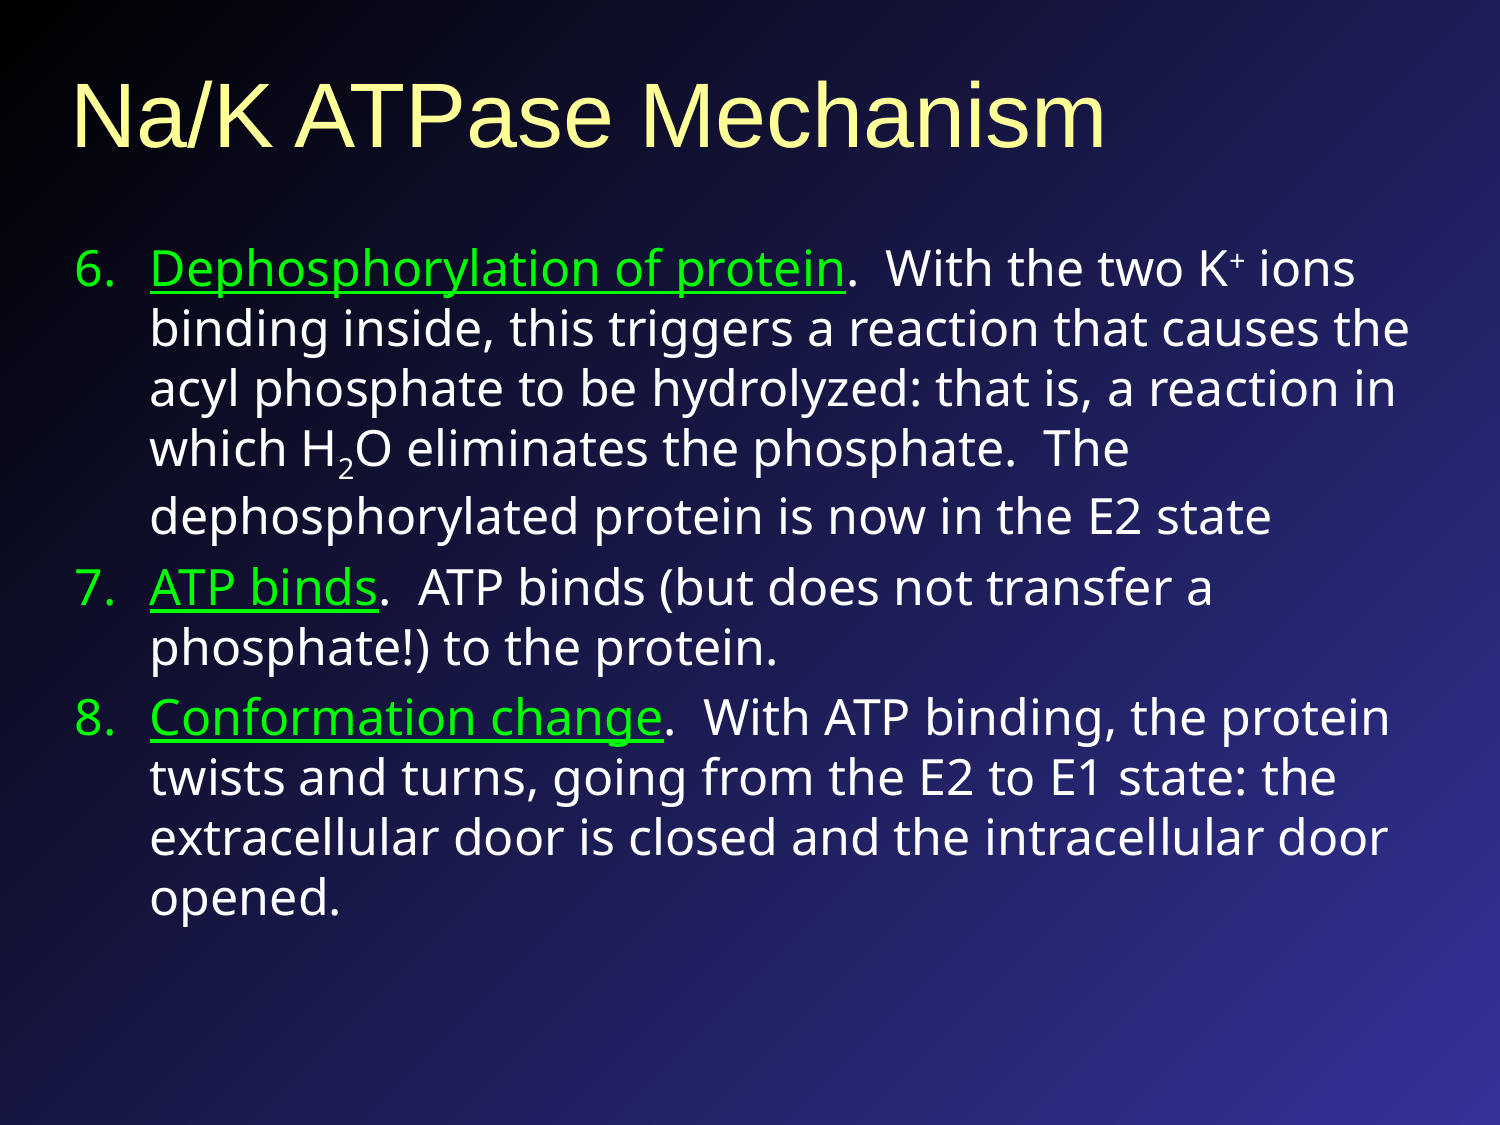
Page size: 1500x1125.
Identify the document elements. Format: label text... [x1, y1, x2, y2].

title Na/K ATPase Mechanism [55, 47, 1435, 175]
list Dephosphorylation of protein. With the two K+ ions binding inside, this triggers a reaction that causes the acyl phosphate to be hydrolyzed: that is, a reaction in which H2O eliminates the phosphate. The dephosphorylated protein is now in the E2 state ATP binds. ATP binds (but does not transfer a phosphate!) to the protein. Conformation change. With ATP binding, the protein twists and turns, going from the E2 to E1 state: the extracellular door is closed and the intracellular door opened. [59, 228, 1437, 1006]
